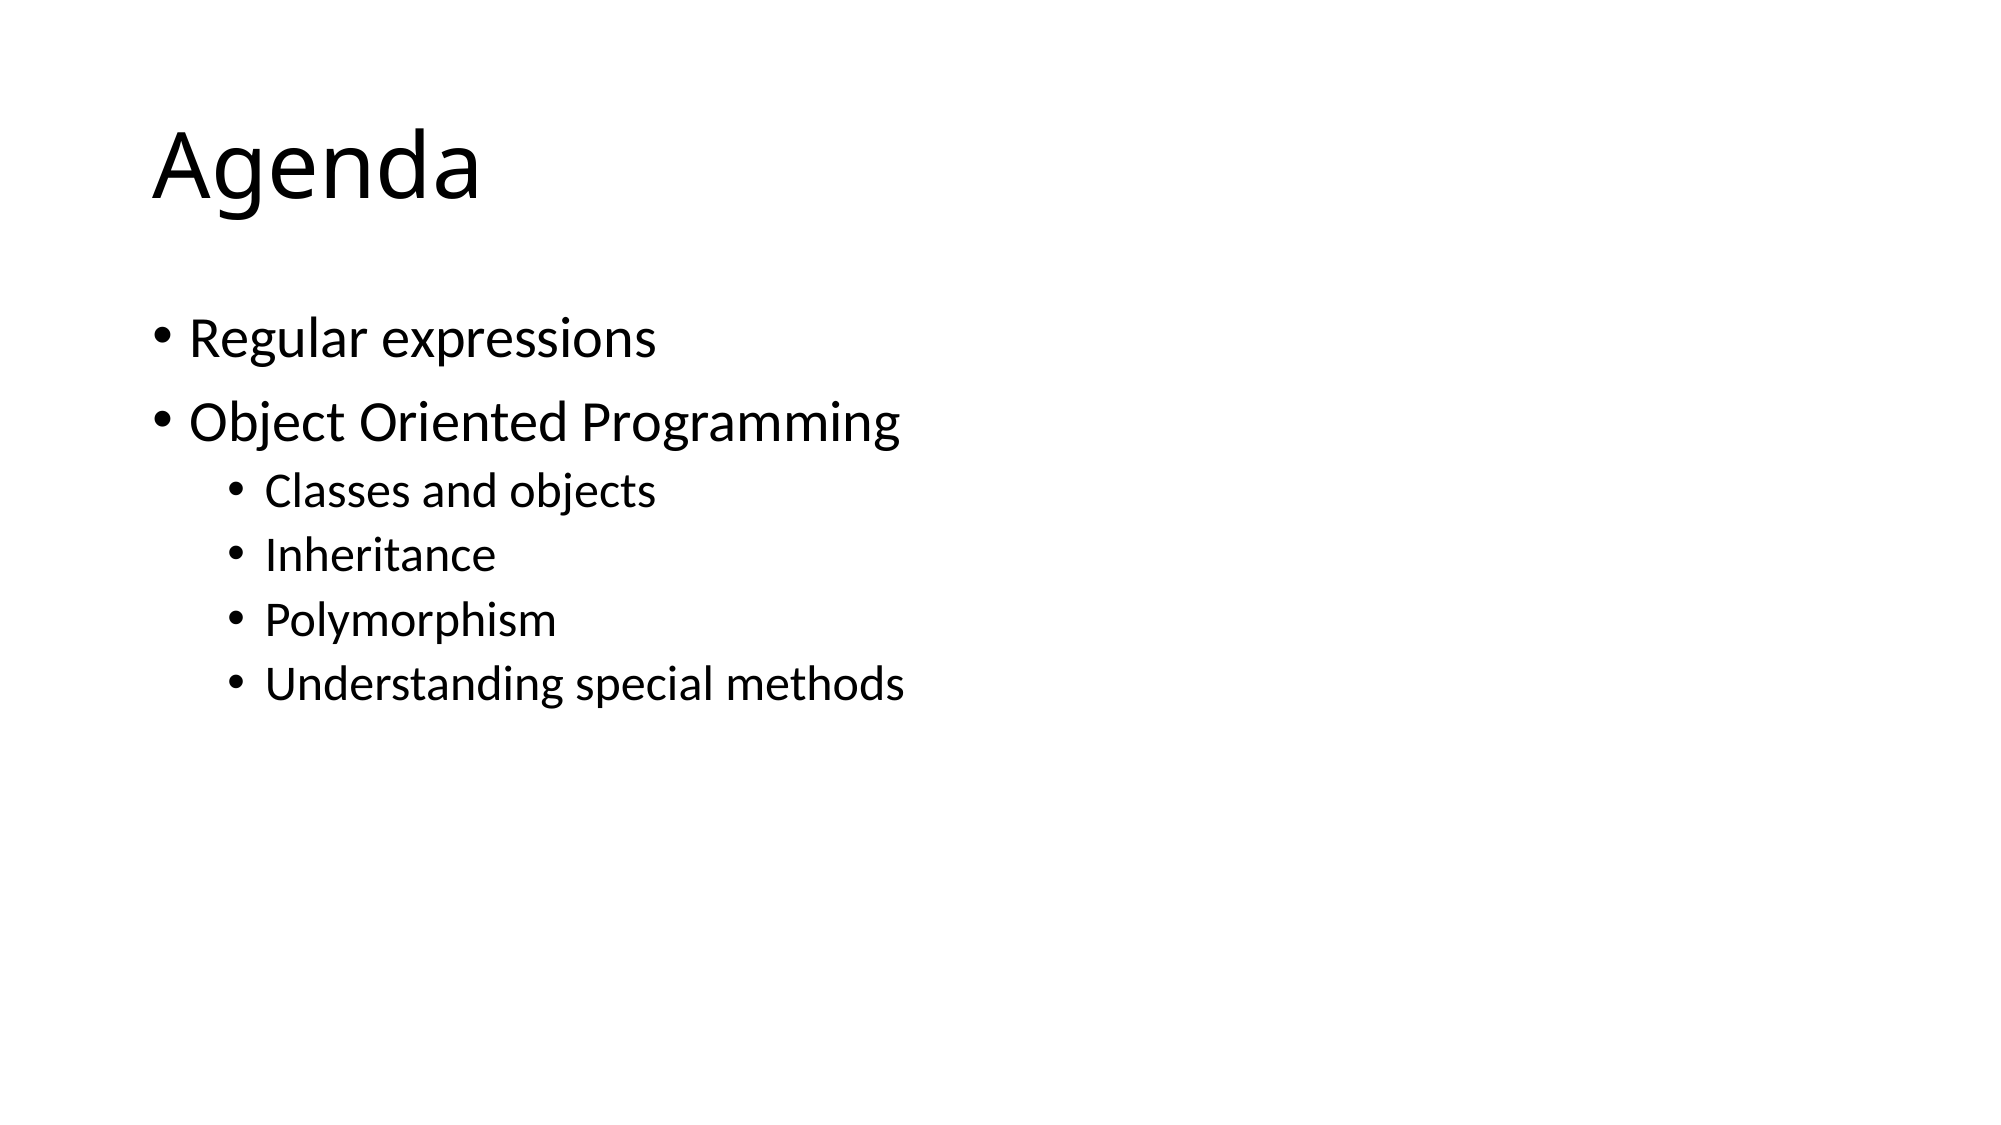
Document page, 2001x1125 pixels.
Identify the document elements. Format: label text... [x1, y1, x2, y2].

list Regular expressions Object Oriented Programming Classes and objects Inheritance Polymorphism Understanding special methods [137, 299, 1863, 1014]
title Agenda [137, 59, 1863, 278]
